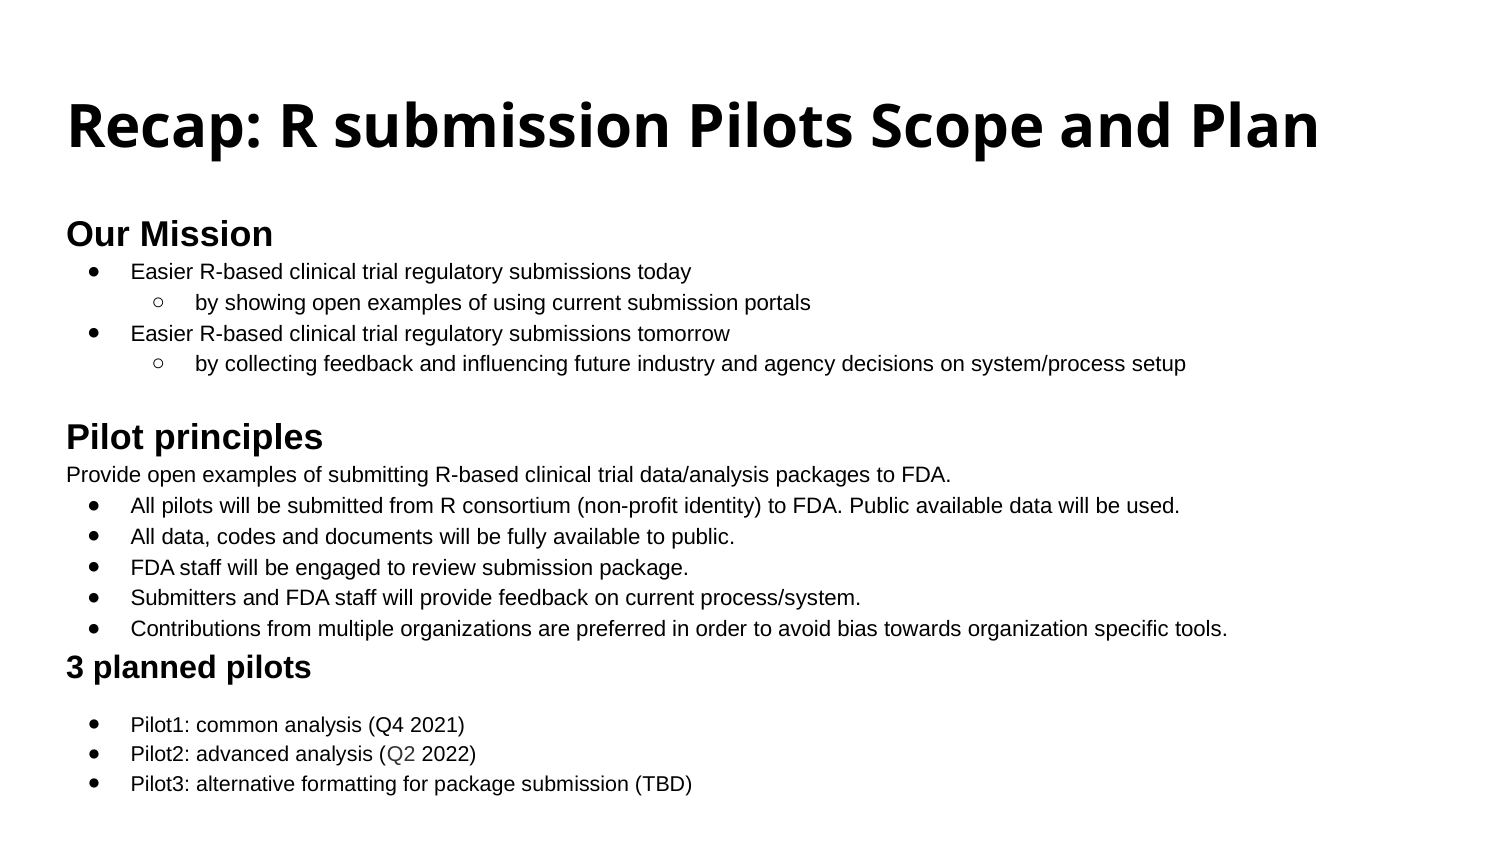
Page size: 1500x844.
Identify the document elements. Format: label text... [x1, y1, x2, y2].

list Our Mission Easier R-based clinical trial regulatory submissions today by showing open examples of using current submission portals Easier R-based clinical trial regulatory submissions tomorrow by collecting feedback and influencing future industry and agency decisions on system/process setup Pilot principles Provide open examples of submitting R-based clinical trial data/analysis packages to FDA. All pilots will be submitted from R consortium (non-profit identity) to FDA. Public available data will be used. All data, codes and documents will be fully available to public. FDA staff will be engaged to review submission package. Submitters and FDA staff will provide feedback on current process/system. Contributions from multiple organizations are preferred in order to avoid bias towards organization specific tools. 3 planned pilots Pilot1: common analysis (Q4 2021) Pilot2: advanced analysis (Q2 2022) Pilot3: alternative formatting for package submission (TBD) [51, 189, 1449, 814]
title Recap: R submission Pilots Scope and Plan [51, 72, 1449, 176]
